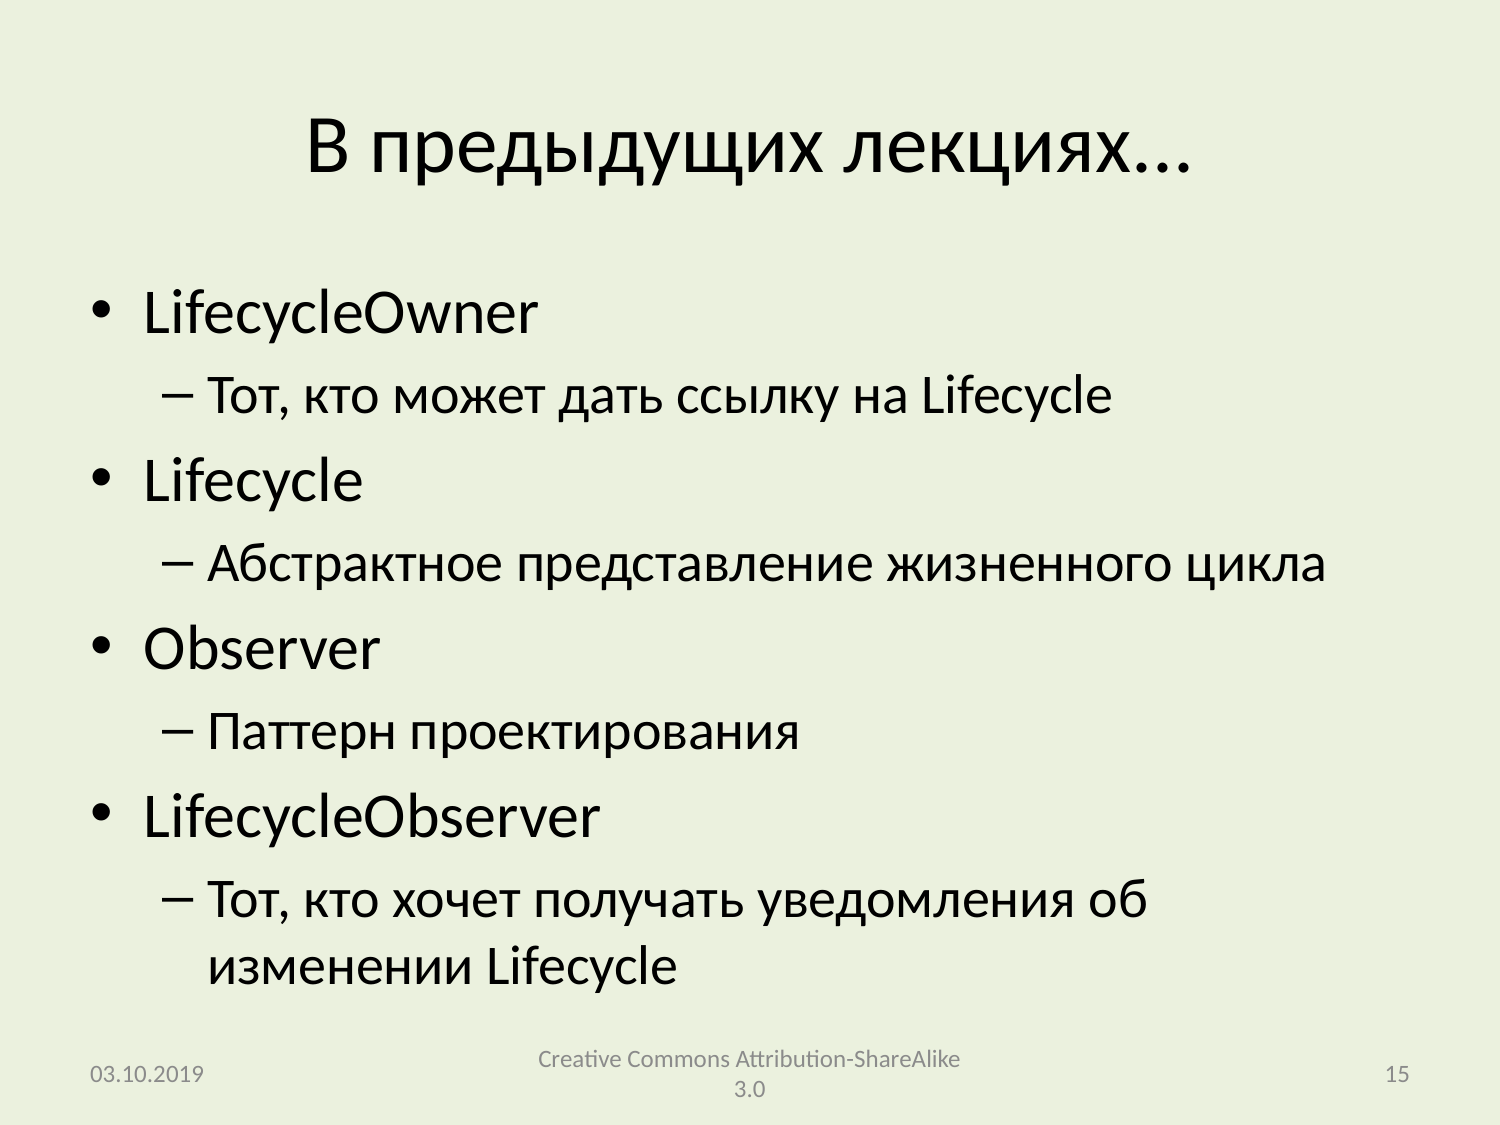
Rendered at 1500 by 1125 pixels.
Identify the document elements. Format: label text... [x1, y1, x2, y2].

footer Creative Commons Attribution-ShareAlike 3.0 [512, 1042, 988, 1103]
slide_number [75, 1042, 425, 1103]
slide_number 15 [1074, 1042, 1425, 1103]
list LifeсycleOwner Тот, кто может дать ссылку на Lifecycle Lifeсycle Абстрактное представление жизненного цикла Observer Паттерн проектирования LifecycleObserver Тот, кто хочет получать уведомления об изменении Lifeсycle [74, 262, 1426, 1006]
title В предыдущих лекциях... [74, 44, 1426, 233]
